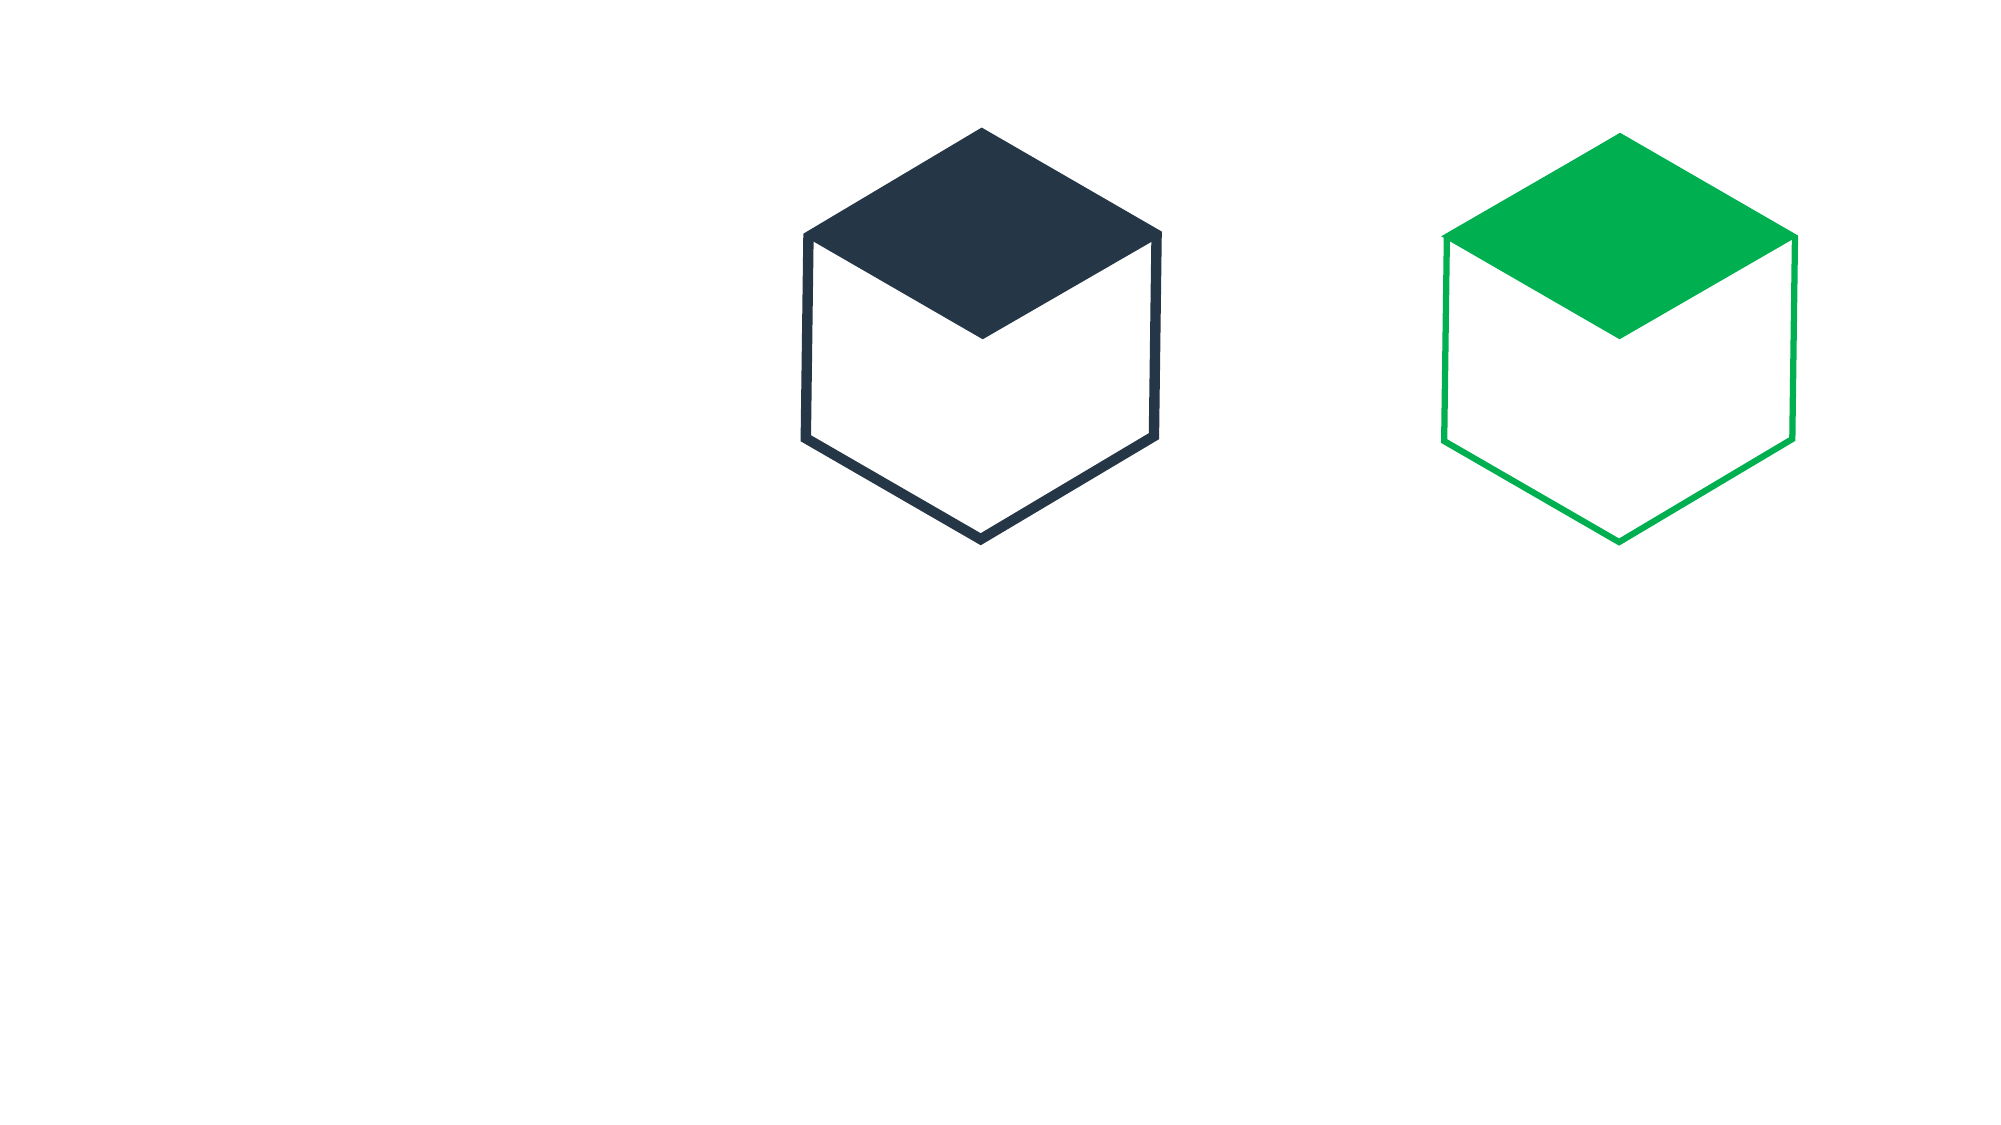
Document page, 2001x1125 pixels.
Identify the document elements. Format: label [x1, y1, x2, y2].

text_box [1439, 132, 1800, 341]
text_box [804, 240, 1158, 541]
text_box [802, 132, 1164, 341]
text_box [1443, 240, 1796, 544]
